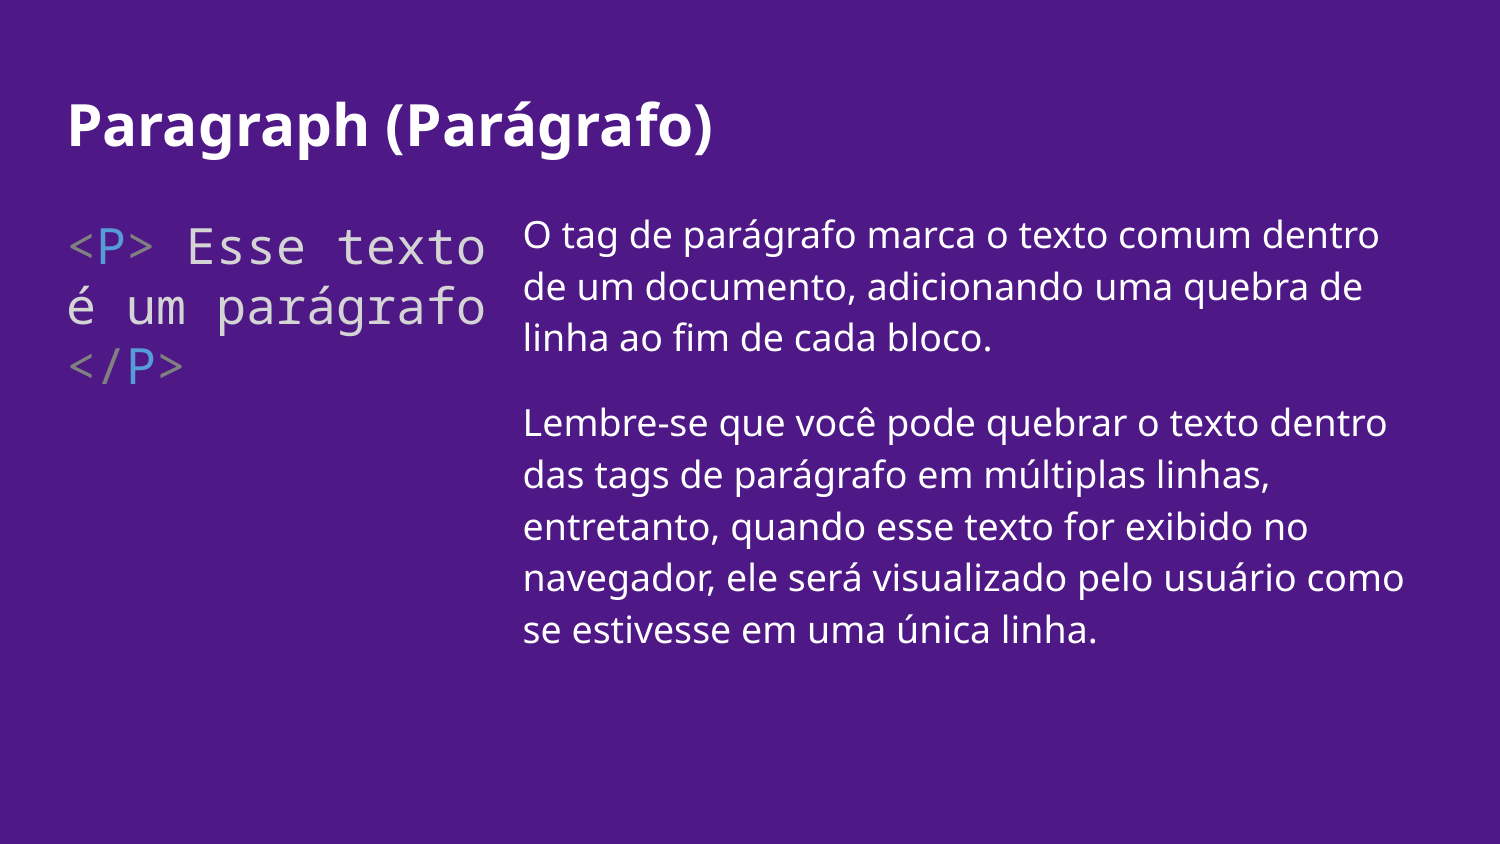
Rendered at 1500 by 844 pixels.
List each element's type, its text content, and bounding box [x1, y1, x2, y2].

list O tag de parágrafo marca o texto comum dentro de um documento, adicionando uma quebra de linha ao fim de cada bloco. Lembre-se que você pode quebrar o texto dentro das tags de parágrafo em múltiplas linhas, entretanto, quando esse texto for exibido no navegador, ele será visualizado pelo usuário como se estivesse em uma única linha. [507, 189, 1449, 750]
title Paragraph (Parágrafo) [51, 72, 1449, 167]
list <P> Esse texto é um parágrafo </P> [51, 200, 508, 441]
